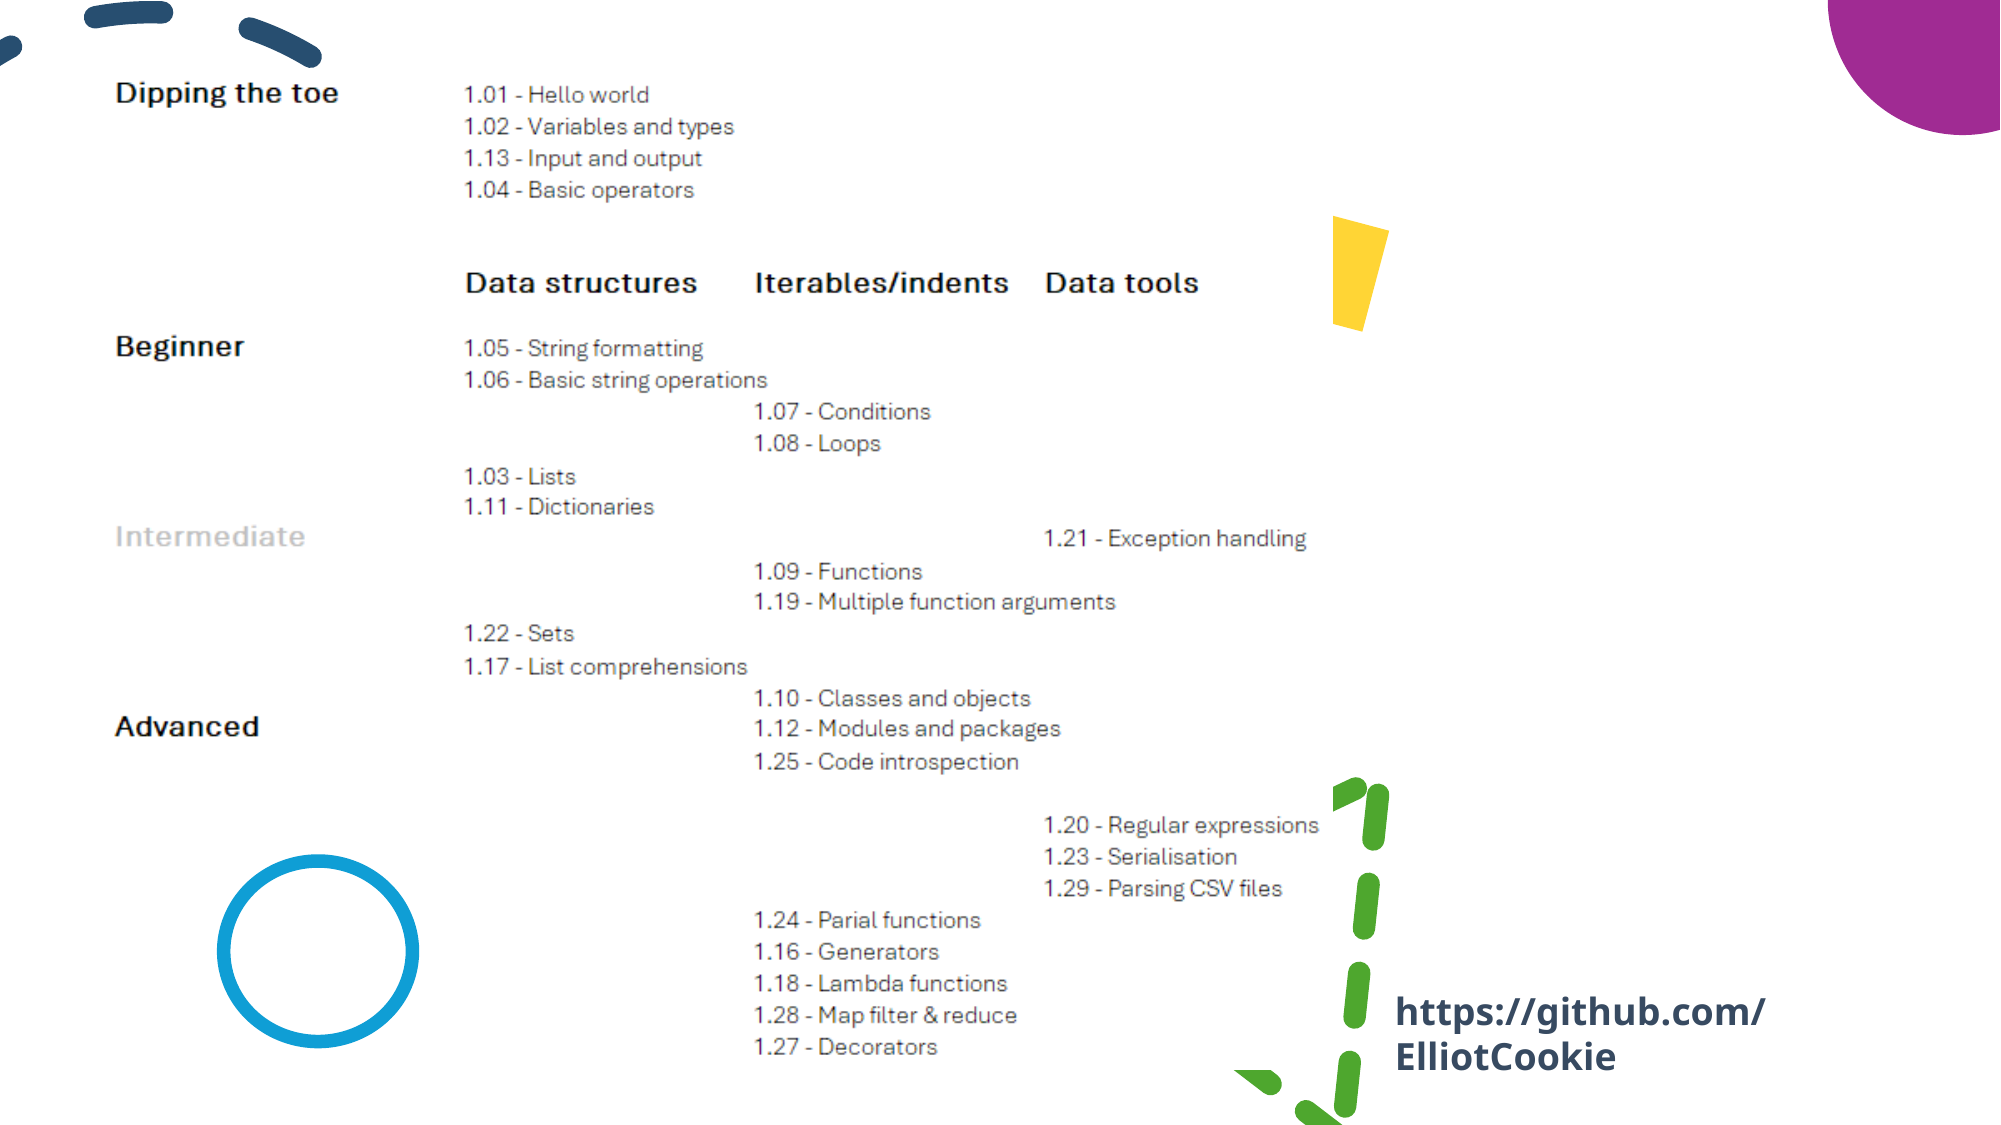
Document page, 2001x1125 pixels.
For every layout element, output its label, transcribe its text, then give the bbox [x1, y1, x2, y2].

text_box [0, 10, 335, 260]
picture [110, 73, 1334, 1070]
text_box [1334, 222, 1382, 325]
text_box [1826, 0, 2000, 137]
text_box https://github.com/ElliotCookie [1379, 980, 1981, 1086]
text_box [1249, 776, 1382, 1125]
